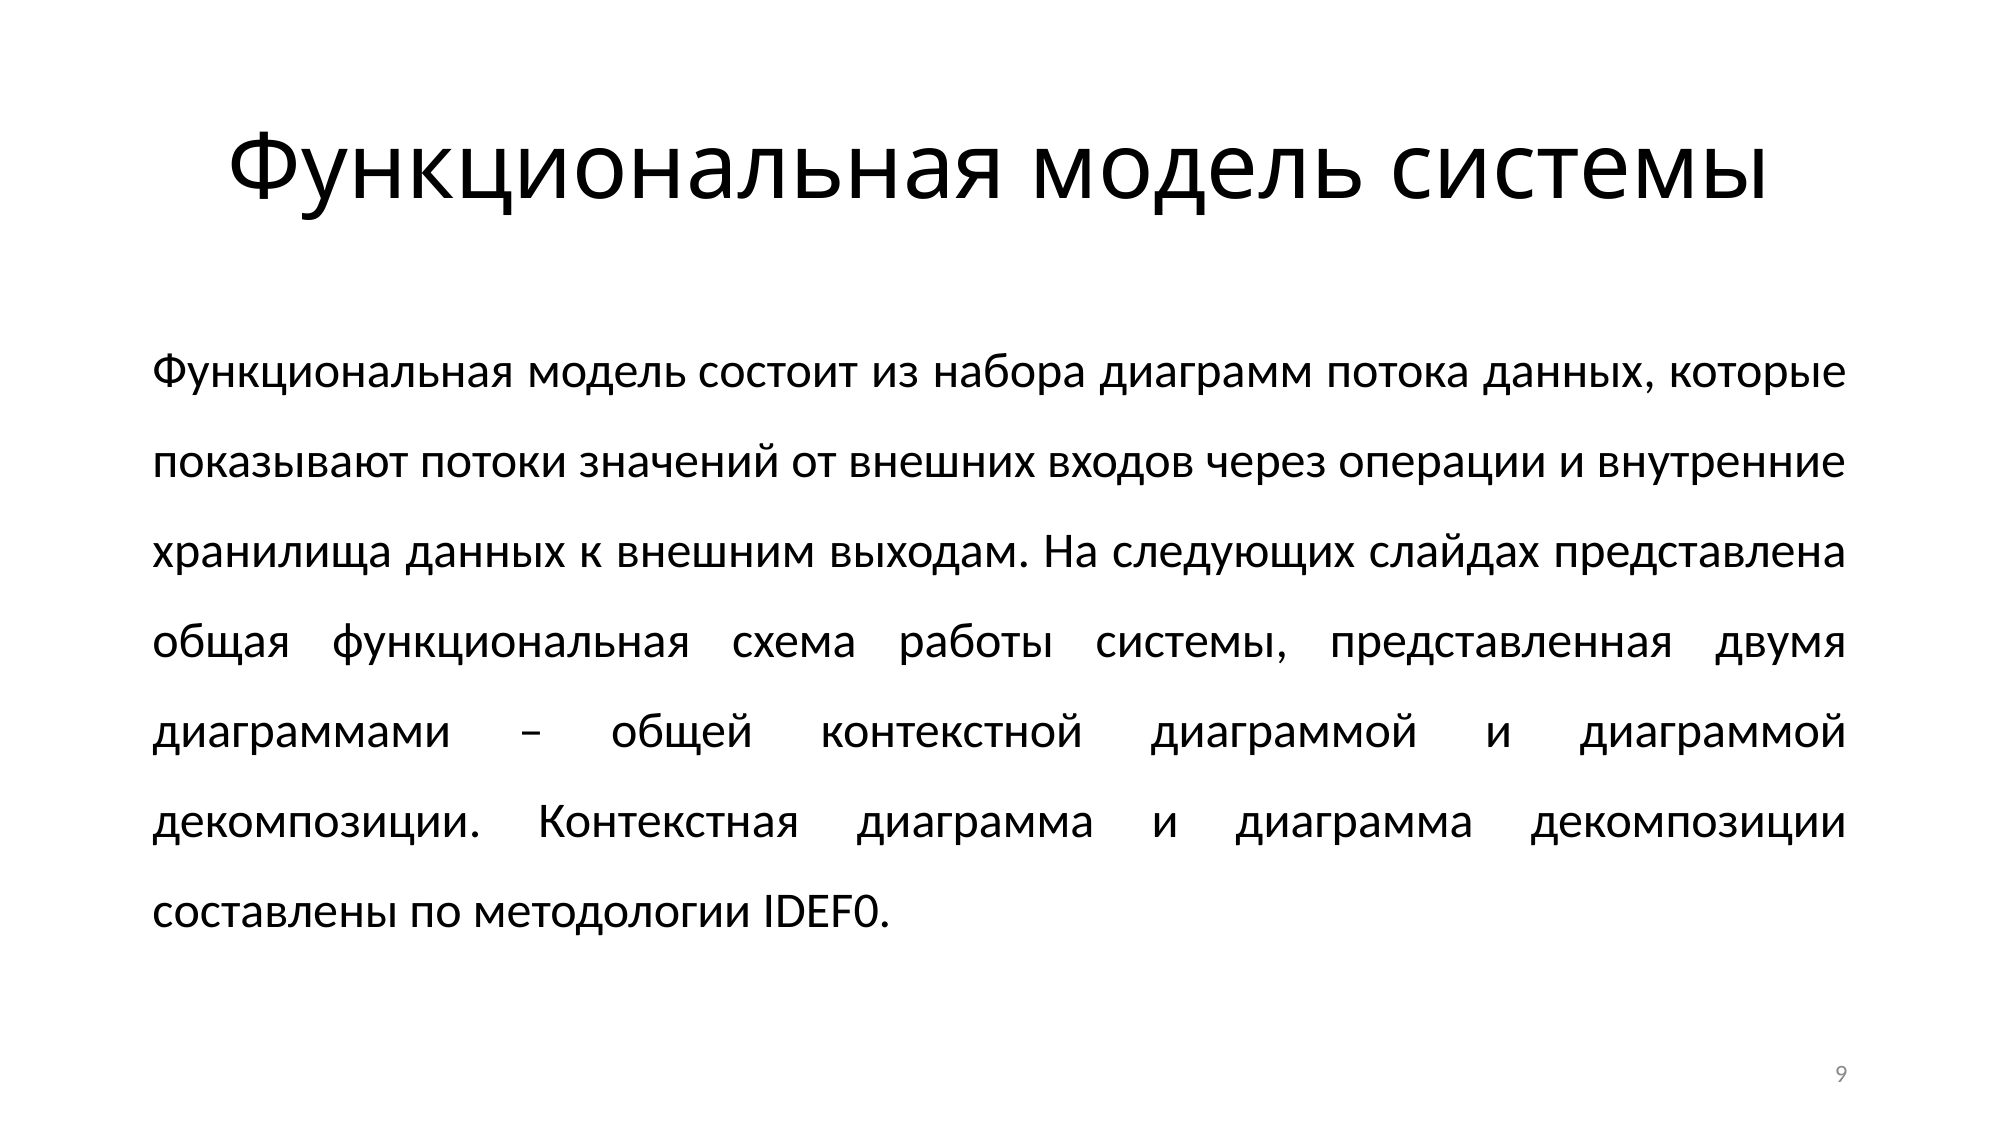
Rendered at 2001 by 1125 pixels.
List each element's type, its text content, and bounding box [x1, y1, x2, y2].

title Функциональная модель системы [137, 59, 1863, 278]
list Функциональная модель состоит из набора диаграмм потока данных, которые показывают потоки значений от внешних входов через операции и внутренние хранилища данных к внешним выходам. На следующих слайдах представлена общая функциональная схема работы системы, представленная двумя диаграммами – общей контекстной диаграммой и диаграммой декомпозиции. Контекстная диаграмма и диаграмма декомпозиции составлены по методологии IDEF0. [137, 299, 1863, 1014]
slide_number 9 [1412, 1042, 1863, 1103]
